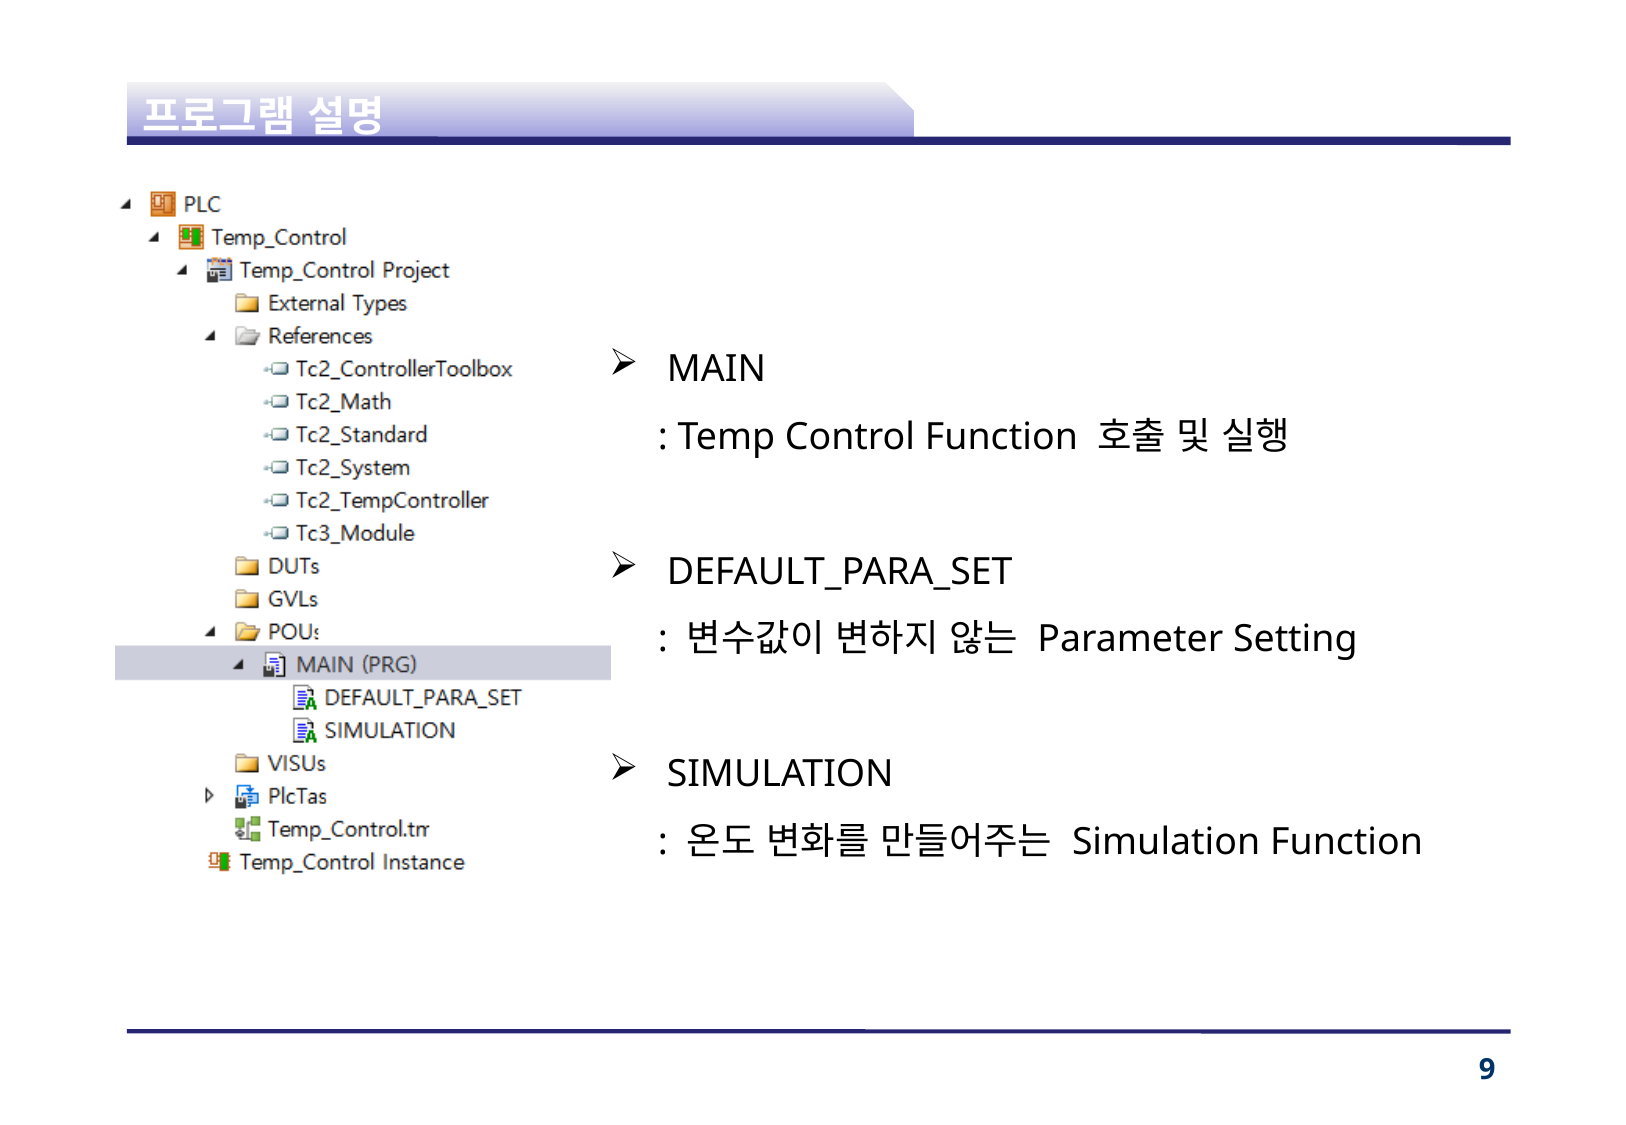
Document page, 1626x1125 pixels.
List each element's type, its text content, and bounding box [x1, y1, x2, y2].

title 프로그램 설명 [127, 82, 914, 141]
text_box MAIN : Temp Control Function 호출 및 실행 DEFAULT_PARA_SET : 변수값이 변하지 않는 Parameter Setting SIMULATION : 온도 변화를 만들어주는 Simulation Function [505, 314, 1569, 937]
picture [115, 184, 612, 876]
